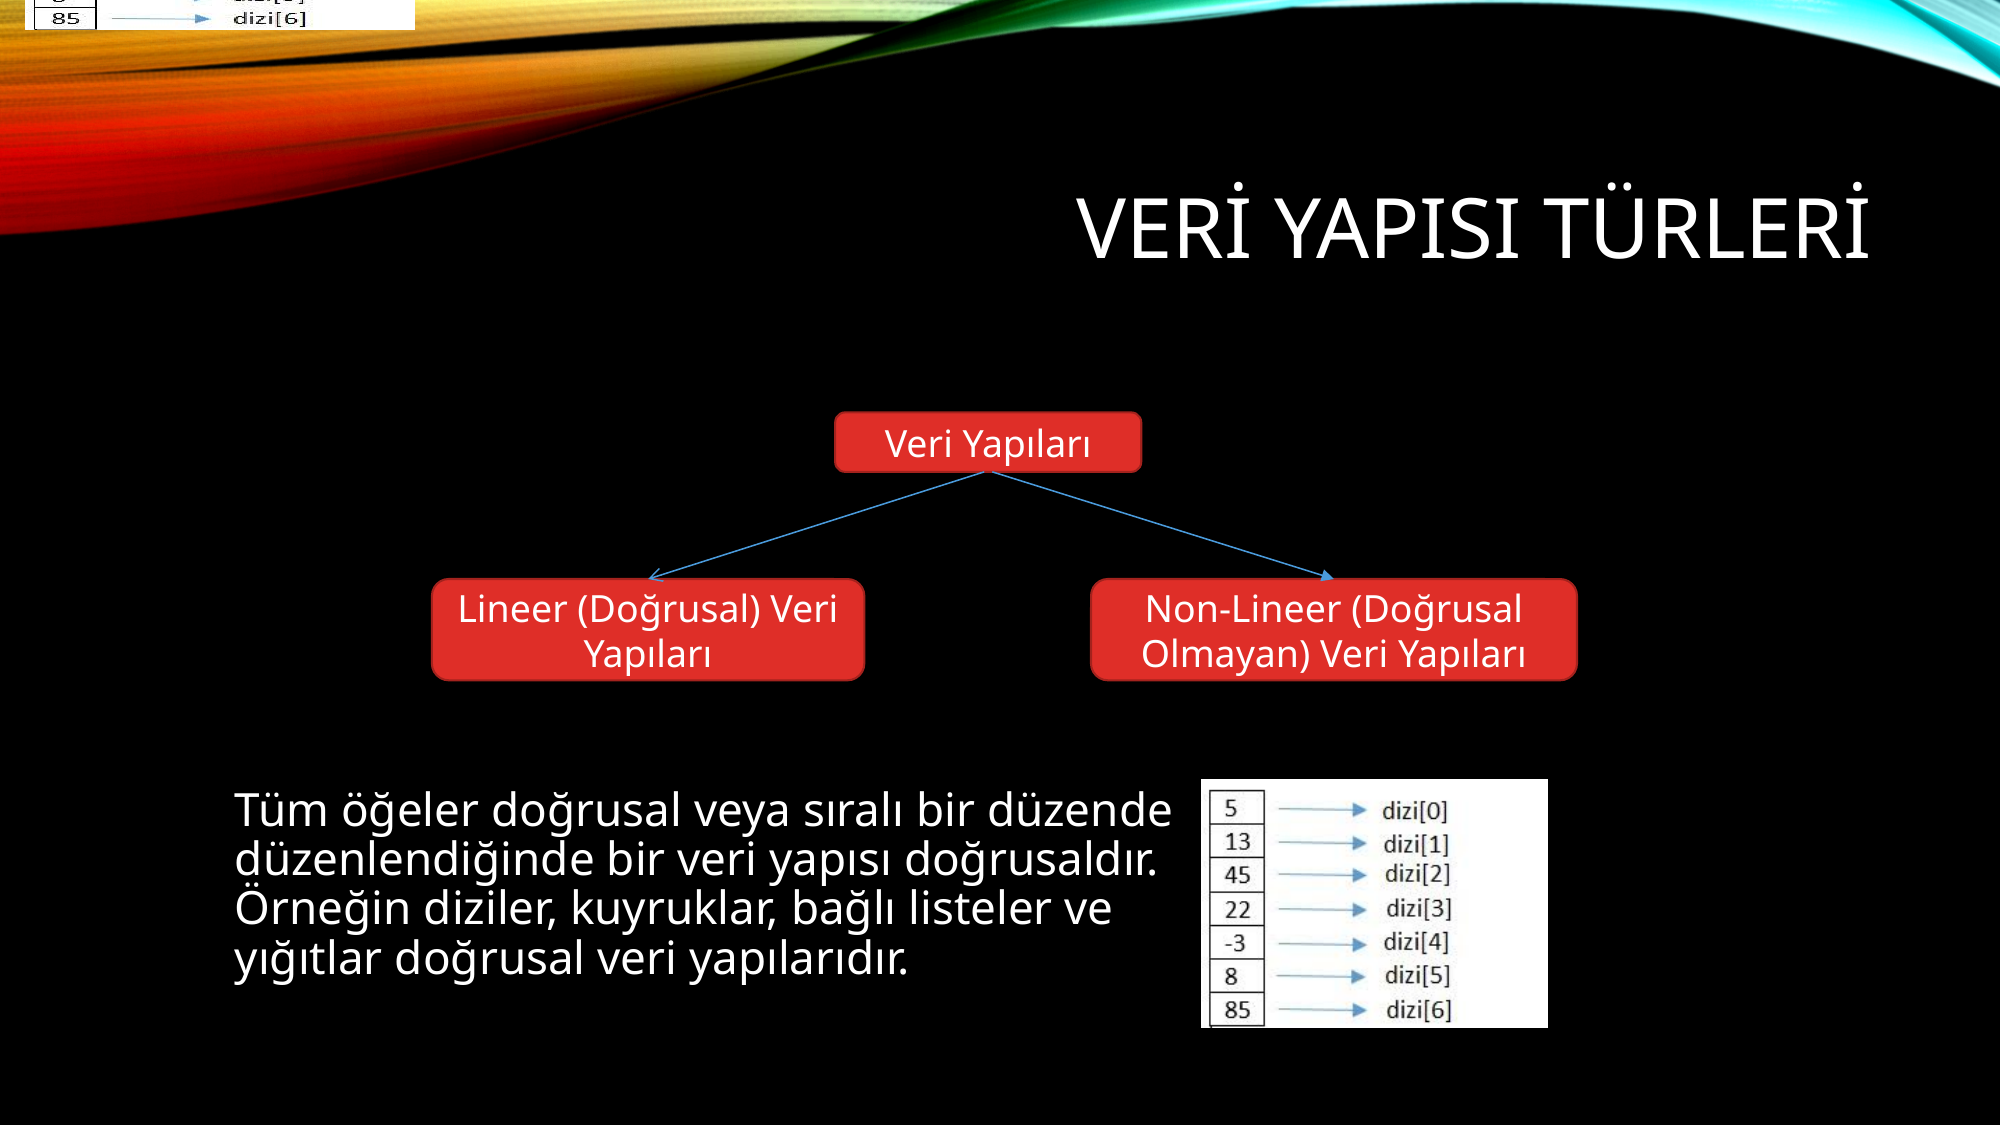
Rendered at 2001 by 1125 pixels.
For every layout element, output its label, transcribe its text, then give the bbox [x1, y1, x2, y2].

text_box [992, 471, 1335, 580]
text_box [647, 471, 985, 580]
text_box Veri Yapıları [834, 411, 1143, 473]
picture [1200, 778, 1548, 1029]
text_box Non-Lineer (Doğrusal Olmayan) Veri Yapıları [1089, 577, 1579, 682]
picture [0, 0, 2000, 237]
title Veri Yapısı Türleri [474, 125, 1888, 338]
list Tüm öğeler doğrusal veya sıralı bir düzende düzenlendiğinde bir veri yapısı doğrusaldır. Örneğin diziler, kuyruklar, bağlı listeler ve yığıtlar doğrusal veri yapılarıdır. [220, 779, 1191, 1041]
text_box Lineer (Doğrusal) Veri Yapıları [430, 577, 866, 682]
